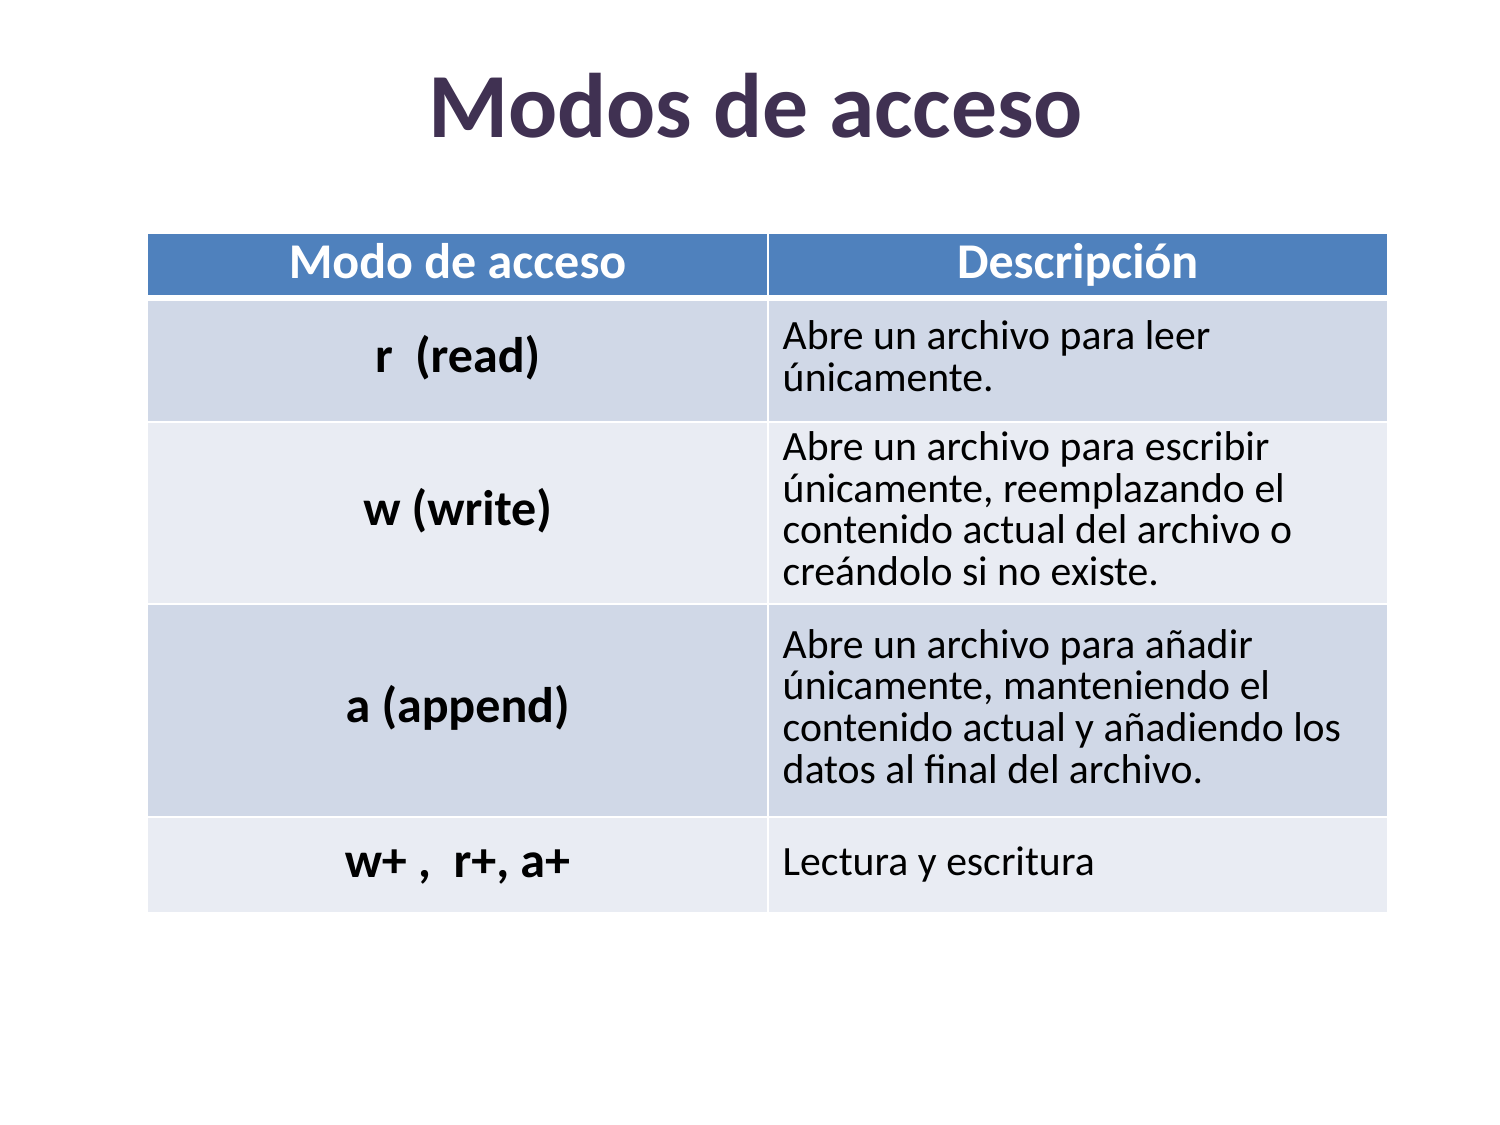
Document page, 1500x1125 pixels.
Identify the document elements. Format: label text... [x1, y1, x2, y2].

table_header Descripción [769, 234, 1387, 295]
table_cell w+ , r+, a+ [148, 818, 767, 912]
table_cell Lectura y escritura [769, 818, 1387, 912]
table_cell r (read) [148, 301, 767, 421]
table_header Modo de acceso [148, 234, 767, 295]
table_cell Abre un archivo para añadir únicamente, manteniendo el contenido actual y añadiendo los datos al final del archivo. [769, 605, 1387, 816]
table_cell a (append) [148, 605, 767, 816]
text_box Modos de acceso [76, 7, 1436, 195]
table_cell w (write) [148, 423, 767, 603]
table_cell Abre un archivo para leer únicamente. [769, 301, 1387, 421]
table_cell Abre un archivo para escribir únicamente, reemplazando el contenido actual del archivo o creándolo si no existe. [769, 423, 1387, 603]
